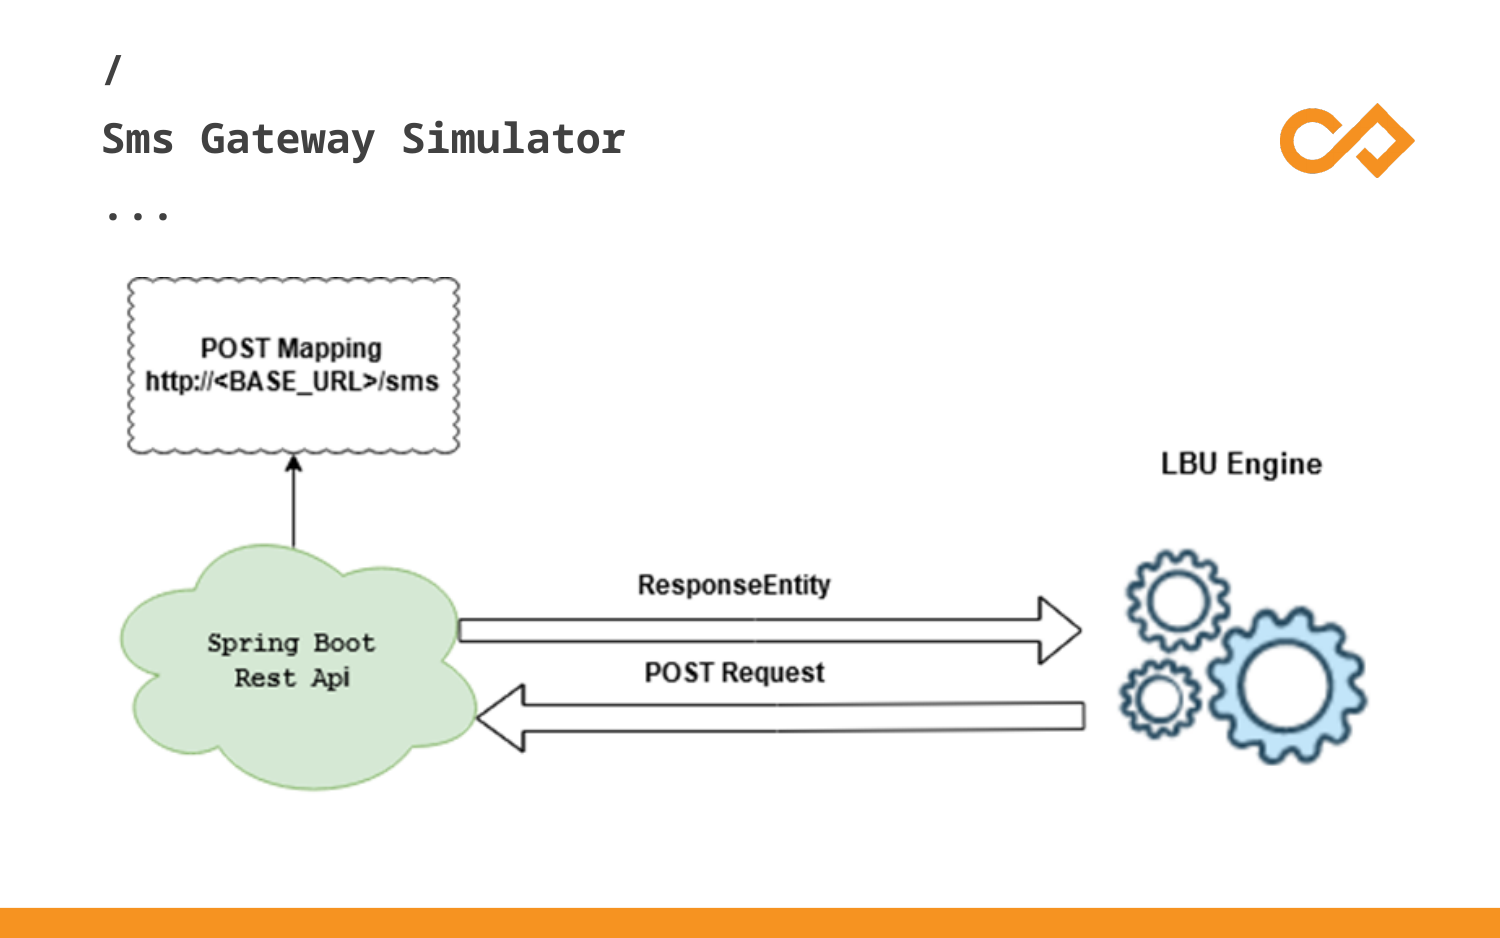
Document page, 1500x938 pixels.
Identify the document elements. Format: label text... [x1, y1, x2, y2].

picture [95, 276, 1405, 806]
picture [1280, 103, 1415, 178]
title Sms Gateway Simulator [85, 49, 1246, 232]
